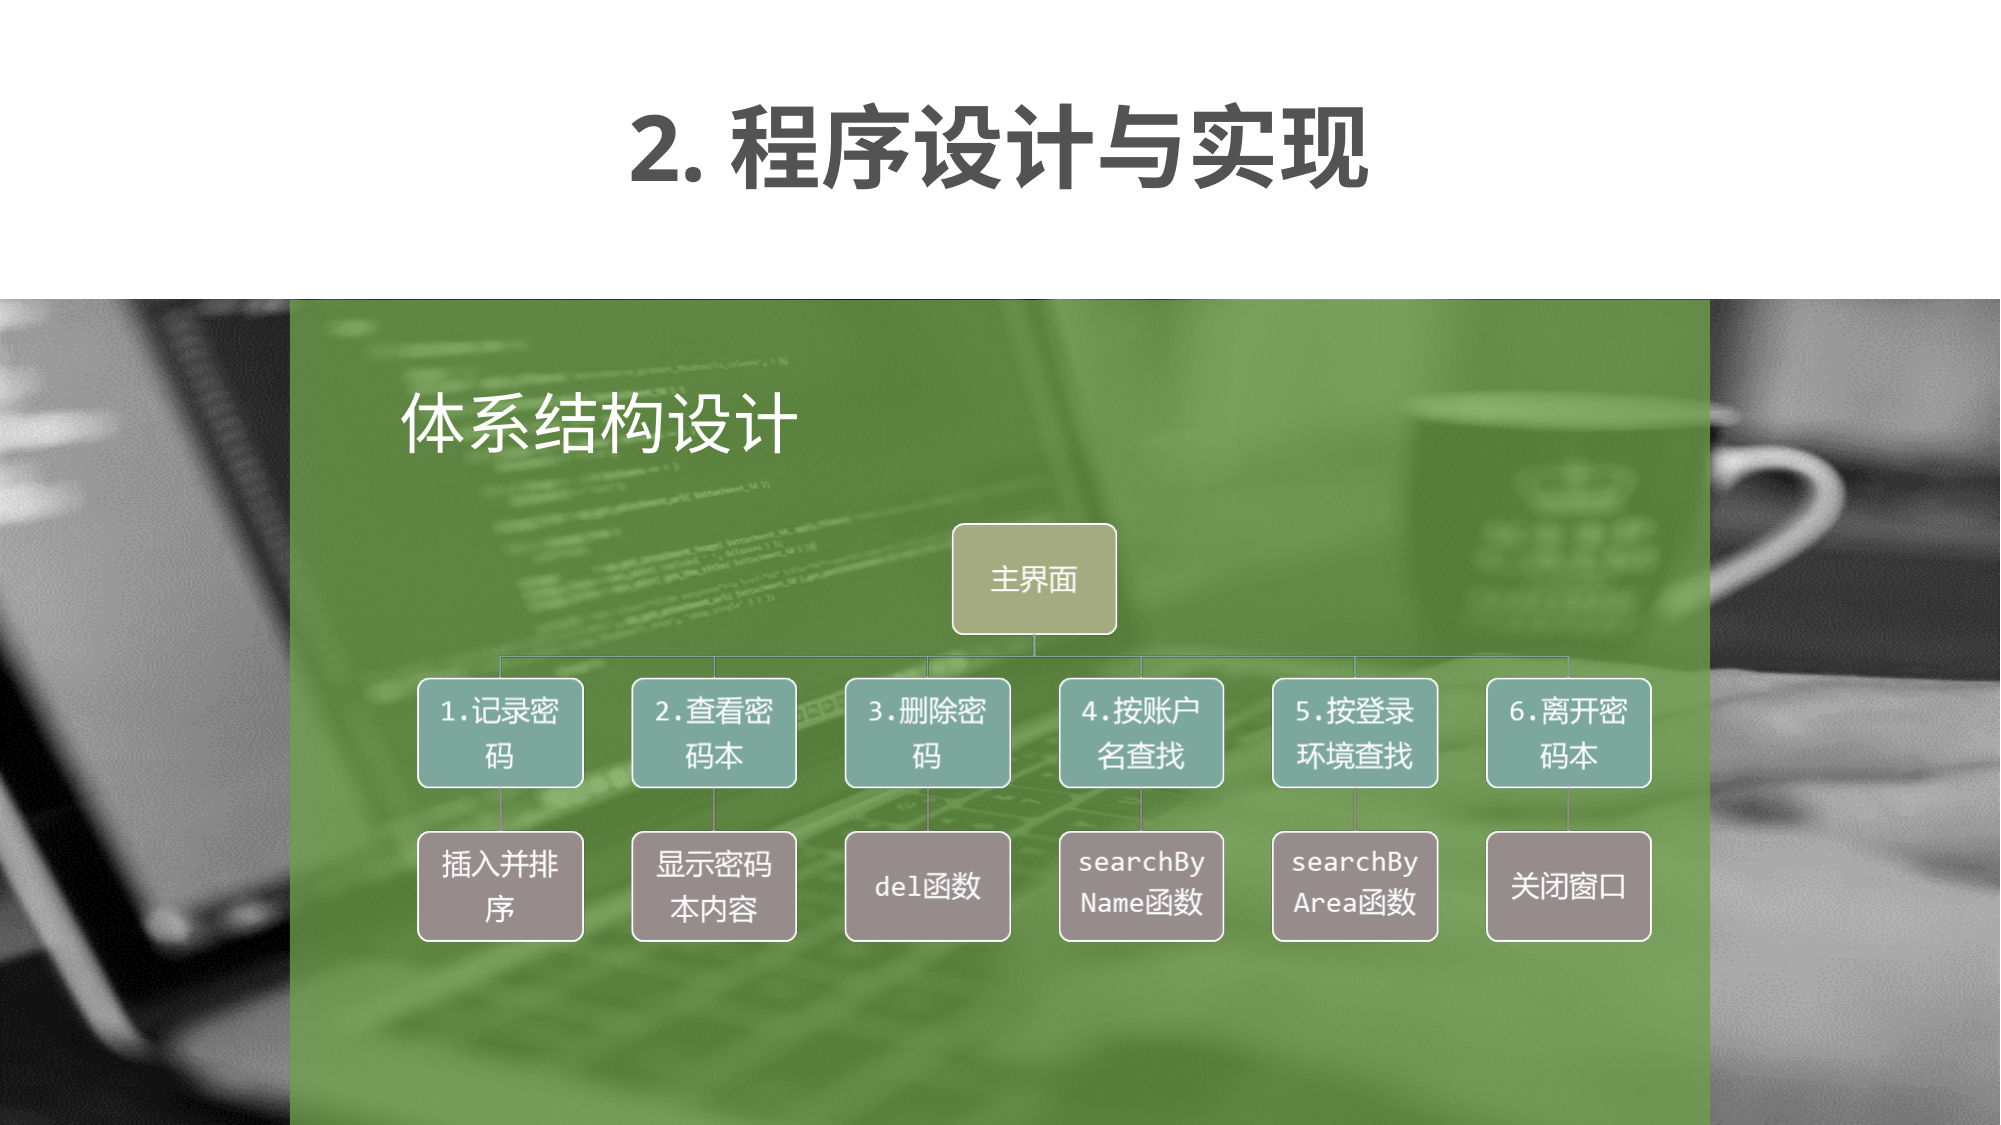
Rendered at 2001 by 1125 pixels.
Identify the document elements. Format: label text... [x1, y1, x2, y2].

text_box 2.程序设计与实现 [613, 82, 1387, 207]
picture [0, 299, 2000, 1125]
